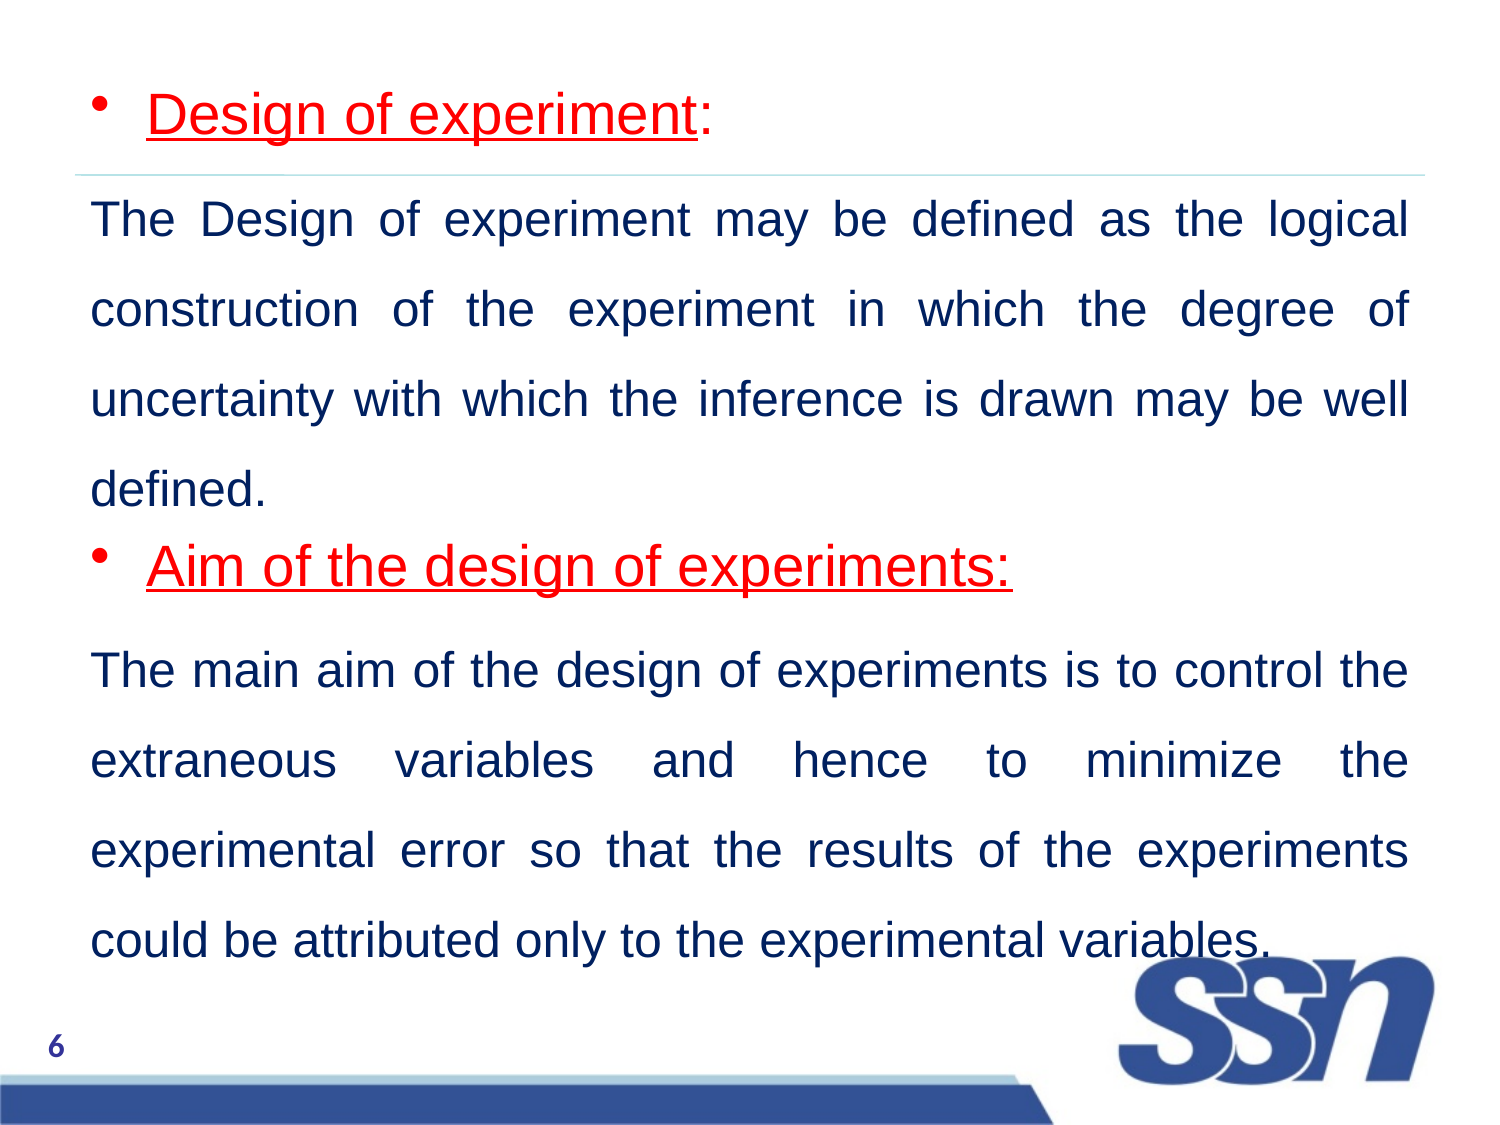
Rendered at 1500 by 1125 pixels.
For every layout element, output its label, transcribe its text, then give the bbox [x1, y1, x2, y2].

picture [0, 913, 1500, 1125]
list Design of experiment: The Design of experiment may be defined as the logical construction of the experiment in which the degree of uncertainty with which the inference is drawn may be well defined. Aim of the design of experiments: The main aim of the design of experiments is to control the extraneous variables and hence to minimize the experimental error so that the results of the experiments could be attributed only to the experimental variables. [75, 68, 1425, 874]
